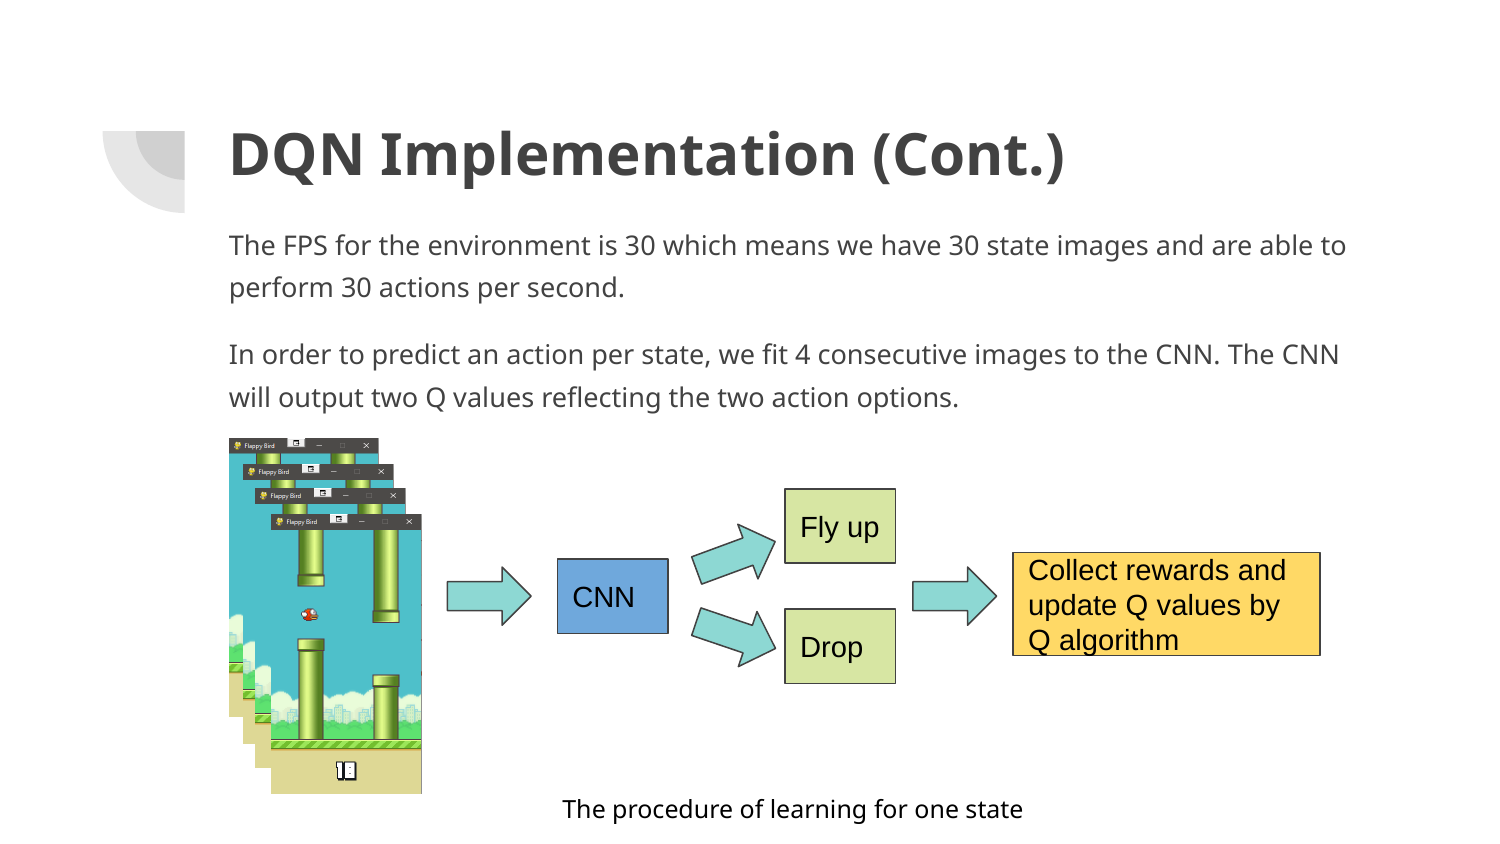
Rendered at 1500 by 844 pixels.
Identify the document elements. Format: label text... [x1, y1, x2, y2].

text_box [691, 607, 776, 667]
text_box [912, 567, 997, 626]
text_box Drop [785, 609, 896, 684]
text_box [447, 567, 532, 626]
text_box The procedure of learning for one state [547, 778, 1063, 838]
picture [228, 437, 422, 794]
text_box Collect rewards and update Q values by Q algorithm [1013, 552, 1321, 656]
text_box [691, 524, 776, 585]
title DQN Implementation (Cont.) [213, 98, 1368, 206]
list The FPS for the environment is 30 which means we have 30 state images and are able to perform 30 actions per second. In order to predict an action per state, we fit 4 consecutive images to the CNN. The CNN will output two Q values reflecting the two action options. [213, 206, 1368, 713]
text_box CNN [557, 559, 668, 634]
text_box Fly up [785, 488, 896, 564]
